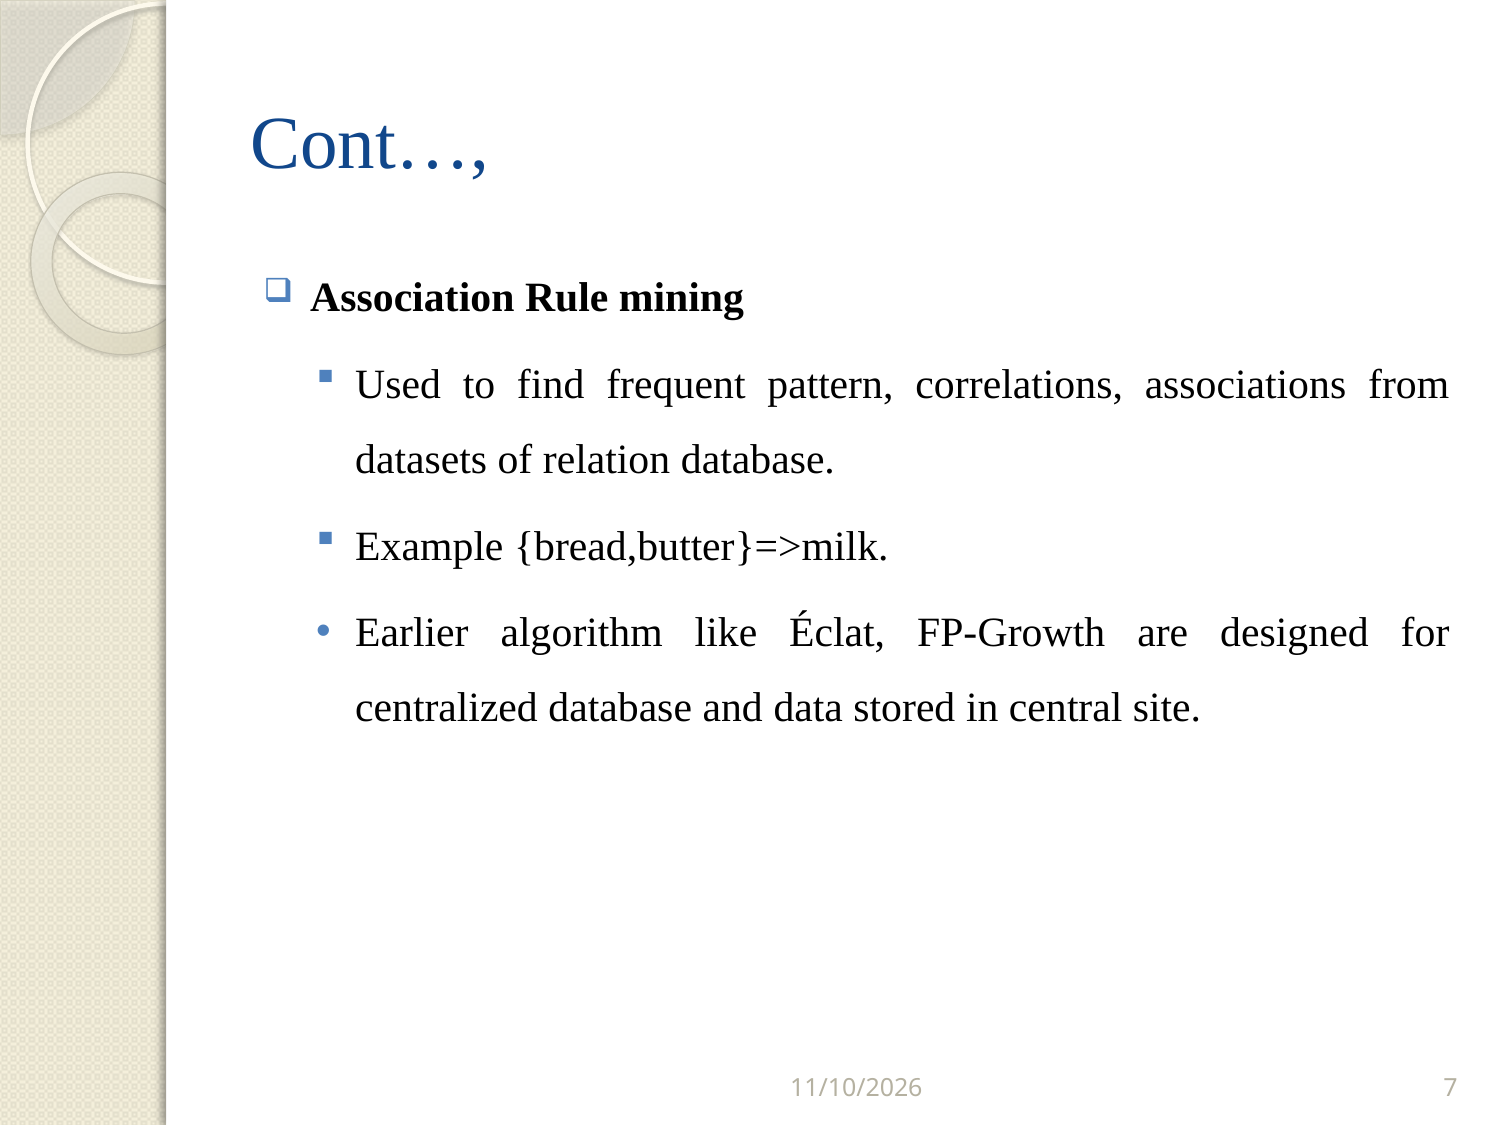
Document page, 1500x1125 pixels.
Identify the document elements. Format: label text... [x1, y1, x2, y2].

title Cont…, [235, 45, 1466, 233]
slide_number 7 [1413, 1034, 1488, 1113]
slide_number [587, 1034, 938, 1113]
list Association Rule mining Used to find frequent pattern, correlations, associations from datasets of relation database. Example {bread,butter}=>milk. Earlier algorithm like Éclat, FP-Growth are designed for centralized database and data stored in central site. [235, 237, 1466, 1025]
